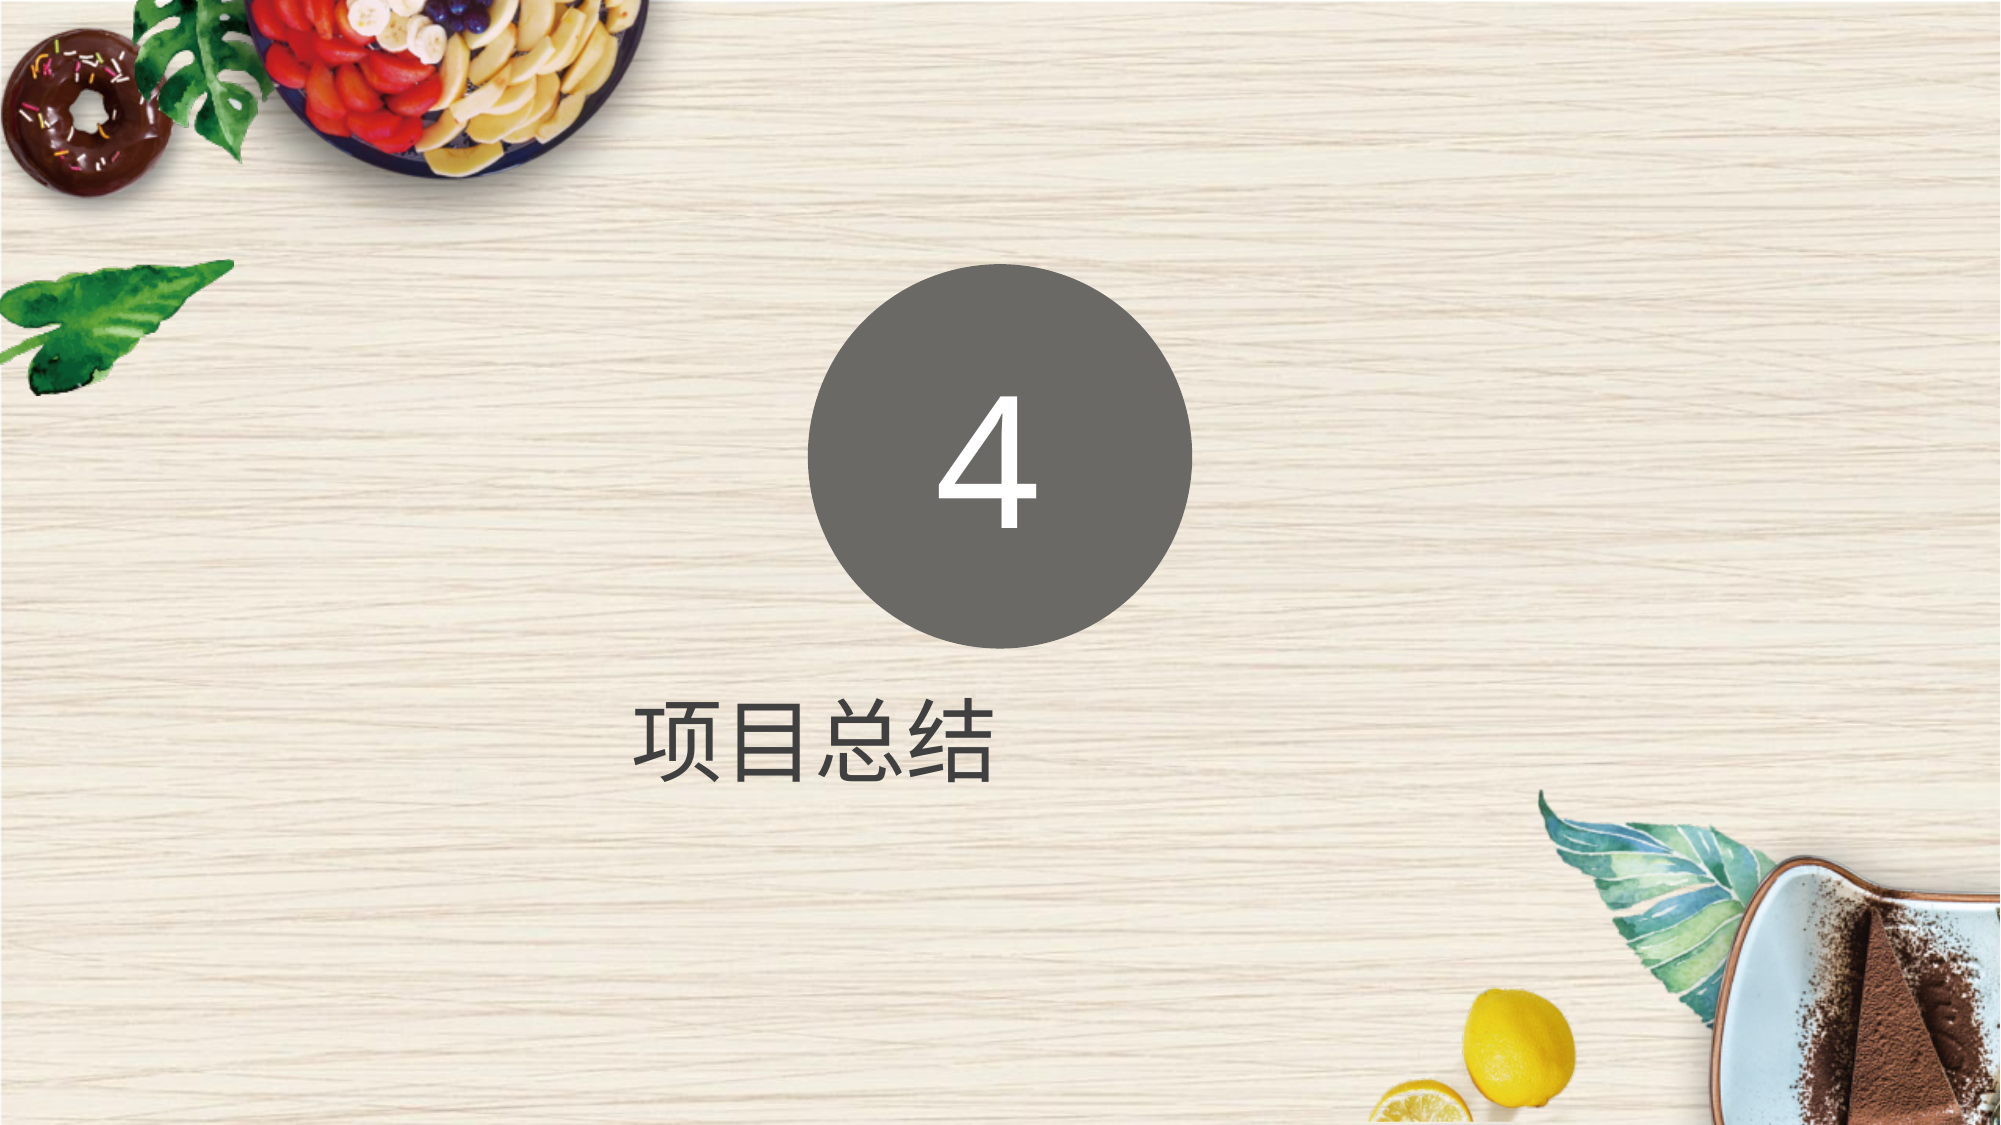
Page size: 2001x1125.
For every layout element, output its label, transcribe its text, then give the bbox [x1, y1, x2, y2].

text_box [807, 264, 1193, 649]
text_box 项目总结 [631, 683, 1369, 794]
picture [0, 0, 2001, 1125]
